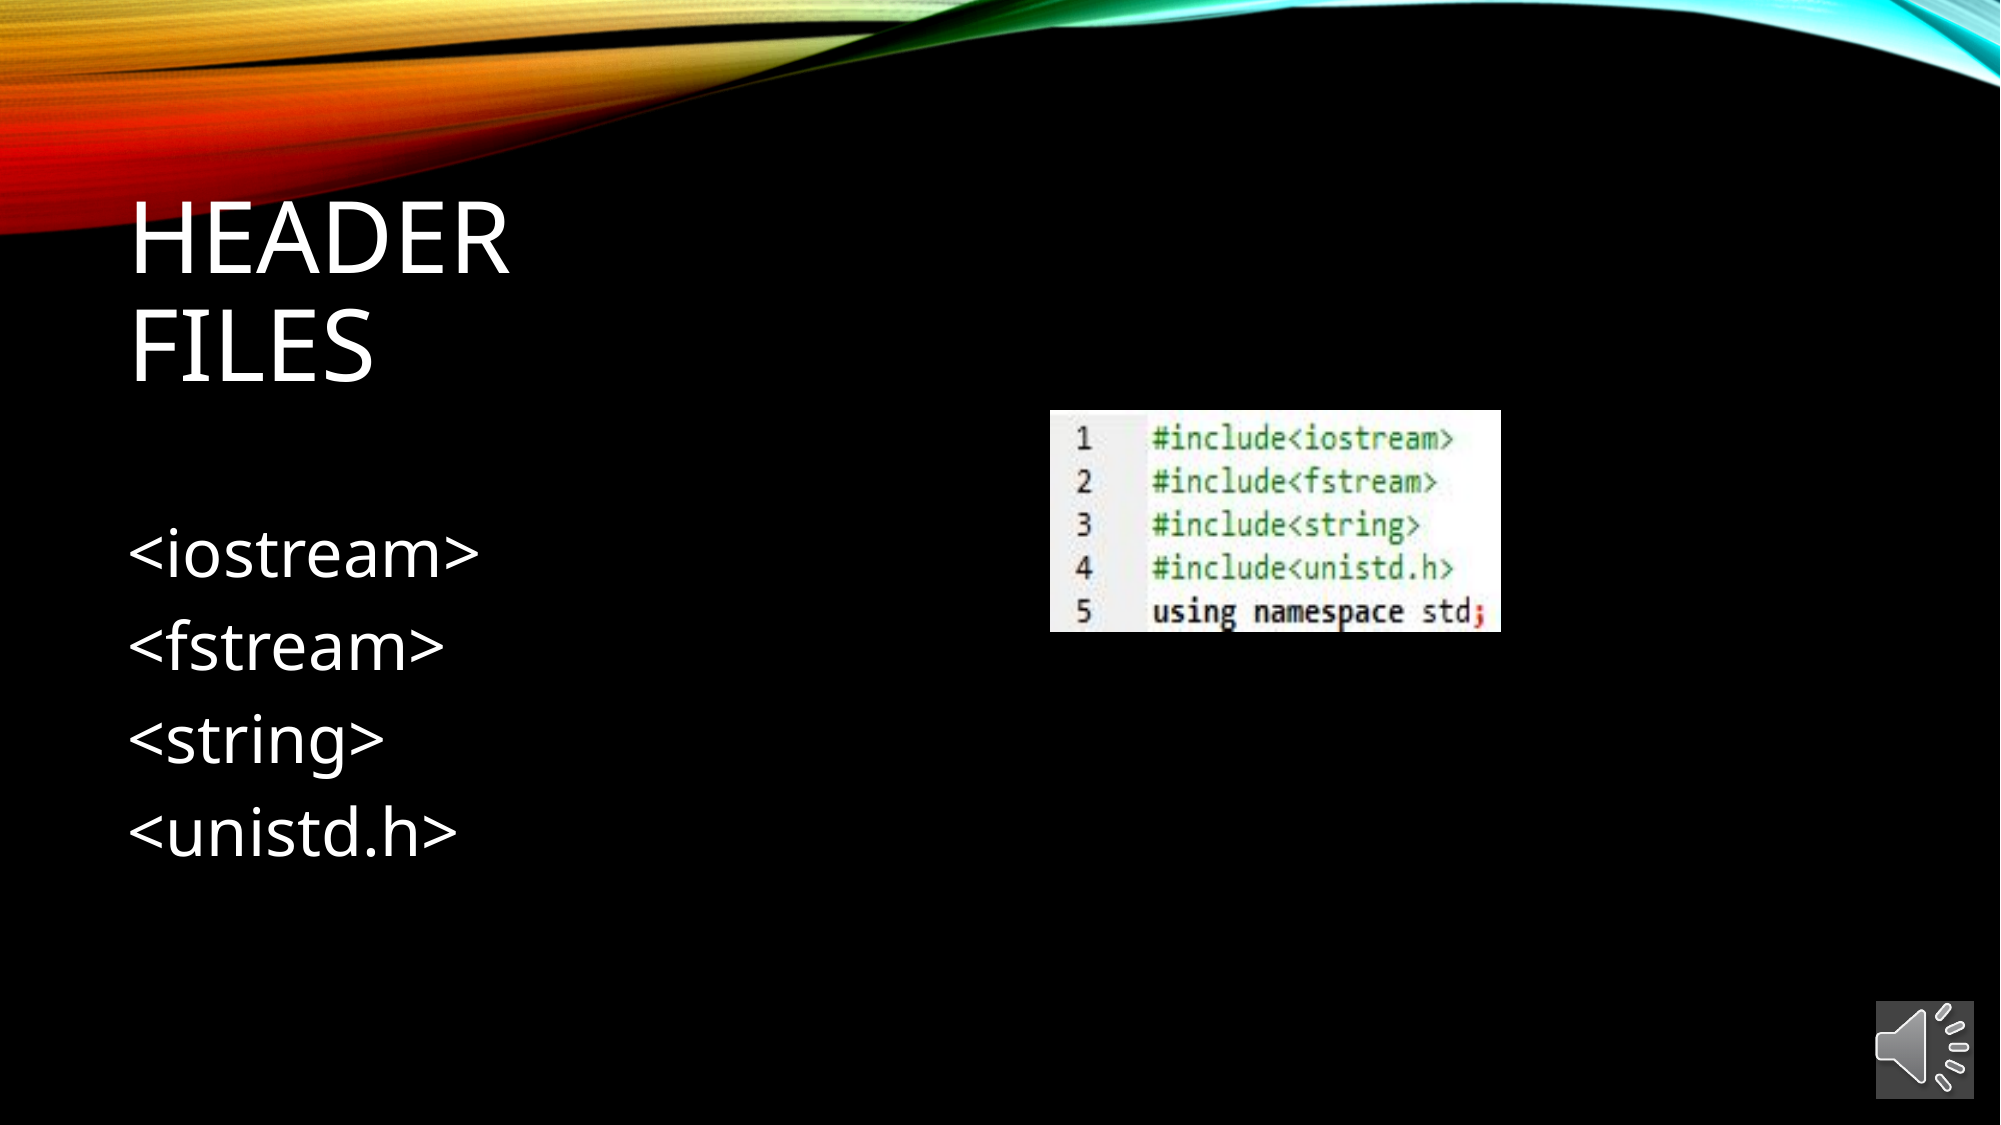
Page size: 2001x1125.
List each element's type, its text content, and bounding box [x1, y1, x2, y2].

title Header files [112, 148, 788, 411]
picture [1874, 999, 1976, 1101]
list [1049, 410, 1501, 632]
list <iostream> <fstream> <string> <unistd.h> [112, 512, 788, 1021]
picture [0, 0, 2000, 237]
